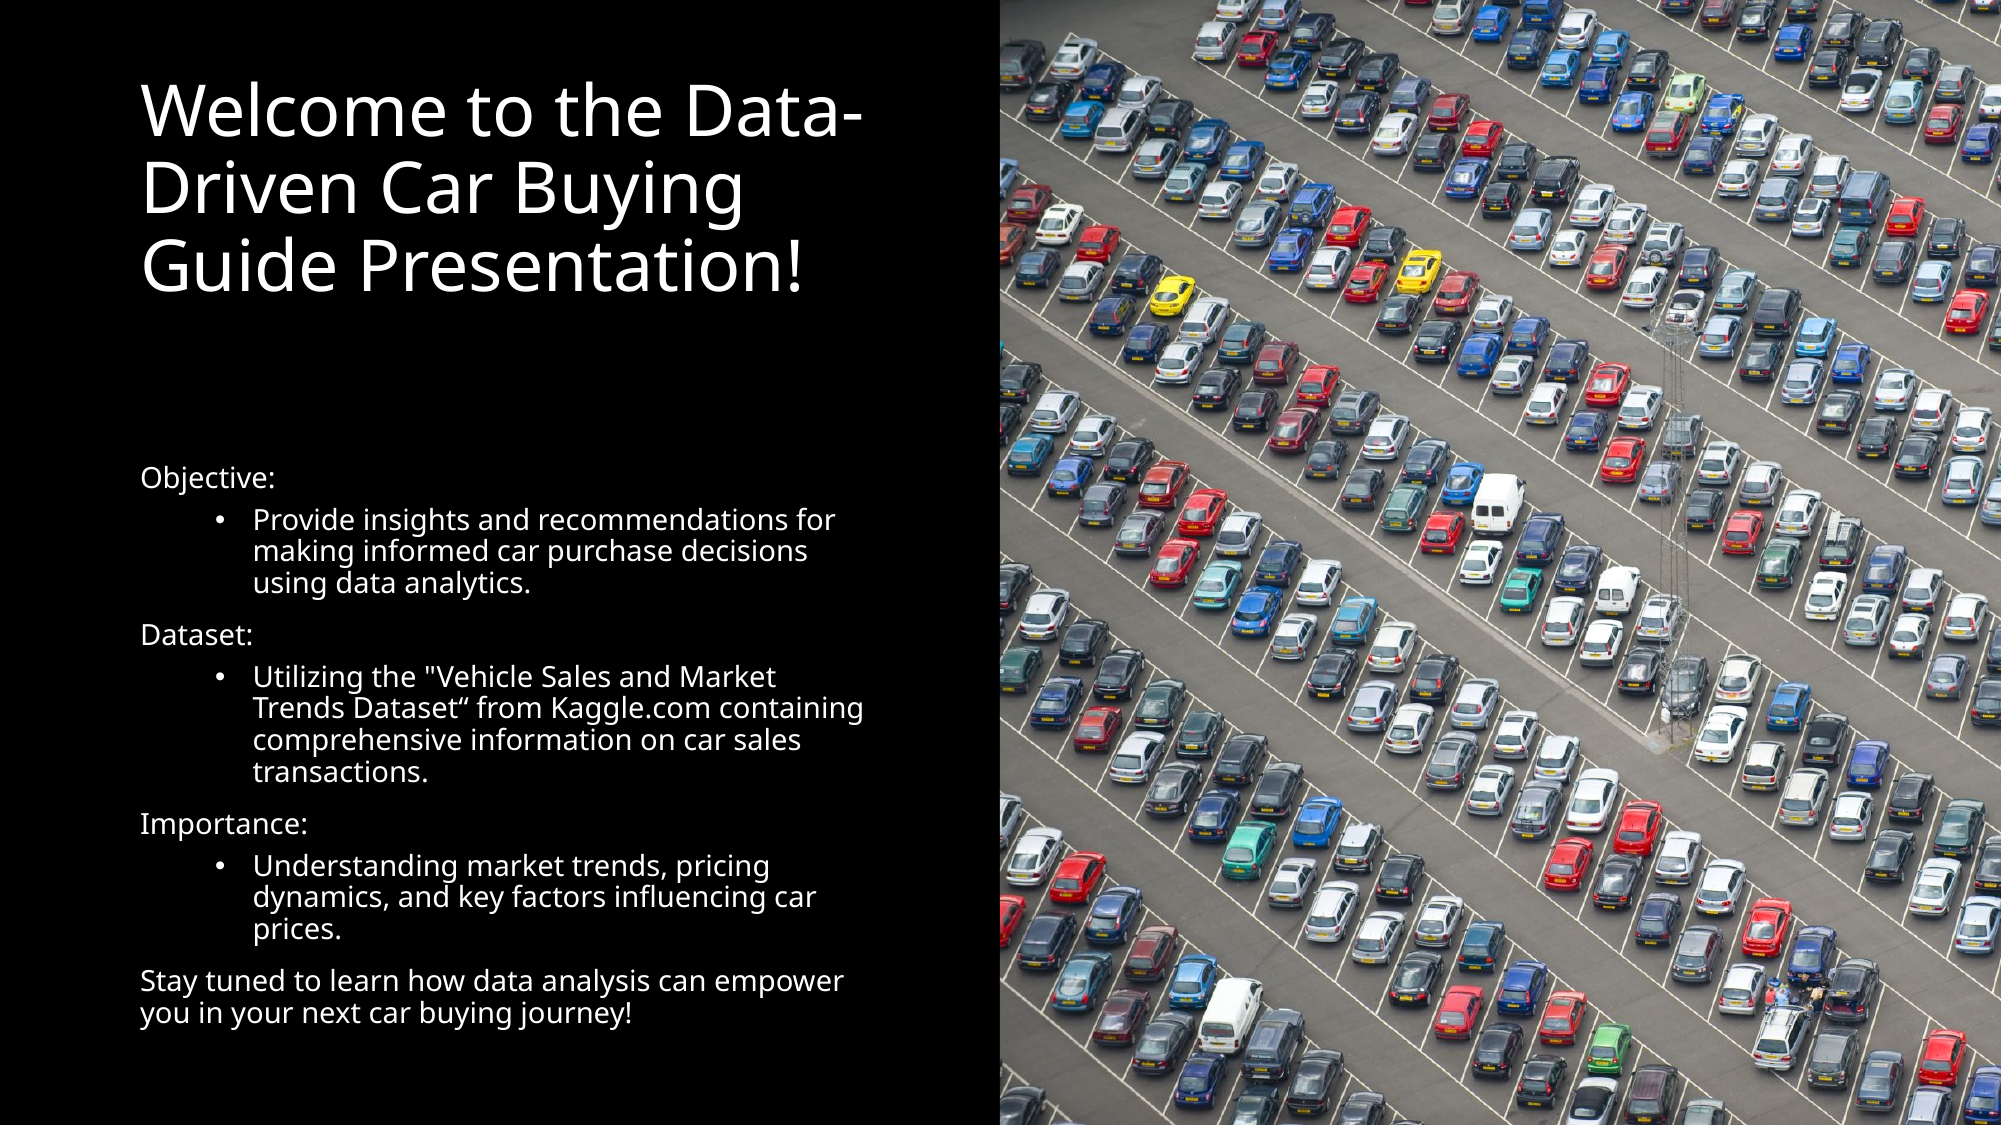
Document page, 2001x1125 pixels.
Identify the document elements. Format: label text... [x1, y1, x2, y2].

picture [999, 0, 2001, 1125]
title Welcome to the Data-Driven Car Buying Guide Presentation! [124, 57, 888, 324]
list Objective: Provide insights and recommendations for making informed car purchase decisions using data analytics. Dataset: Utilizing the "Vehicle Sales and Market Trends Dataset“ from Kaggle.com containing comprehensive information on car sales transactions. Importance: Understanding market trends, pricing dynamics, and key factors influencing car prices. Stay tuned to learn how data analysis can empower you in your next car buying journey! [124, 450, 888, 1043]
